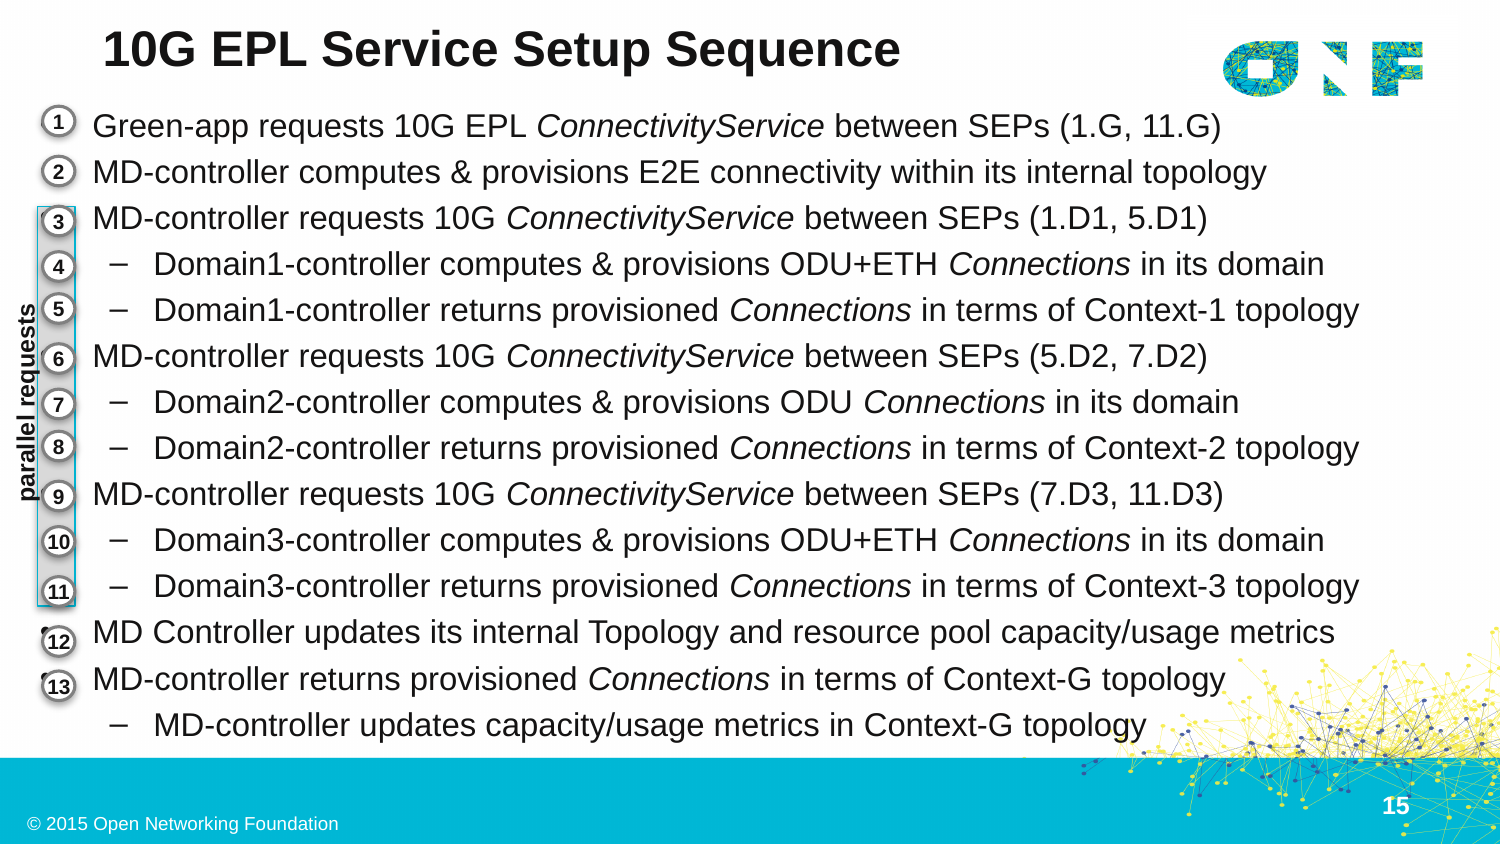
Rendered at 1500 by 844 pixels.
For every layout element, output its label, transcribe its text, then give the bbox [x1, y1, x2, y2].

slide_number 15 [1074, 782, 1425, 827]
text_box 1 [41, 105, 76, 137]
title 10G EPL Service Setup Sequence [87, 9, 1100, 85]
list Green-app requests 10G EPL ConnectivityService between SEPs (1.G, 11.G) MD-controller computes & provisions E2E connectivity within its internal topology MD-controller requests 10G ConnectivityService between SEPs (1.D1, 5.D1) Domain1-controller computes & provisions ODU+ETH Connections in its domain Domain1-controller returns provisioned Connections in terms of Context-1 topology MD-controller requests 10G ConnectivityService between SEPs (5.D2, 7.D2) Domain2-controller computes & provisions ODU Connections in its domain Domain2-controller returns provisioned Connections in terms of Context-2 topology MD-controller requests 10G ConnectivityService between SEPs (7.D3, 11.D3) Domain3-controller computes & provisions ODU+ETH Connections in its domain Domain3-controller returns provisioned Connections in terms of Context-3 topology MD Controller updates its internal Topology and resource pool capacity/usage metrics MD-controller returns provisioned Connections in terms of Context-G topology MD-controller updates capacity/usage metrics in Context-G topology [24, 96, 1500, 767]
text_box 10 [41, 525, 76, 557]
text_box 5 [47, 292, 76, 325]
picture [1384, 54, 1394, 68]
text_box 12 [41, 625, 76, 658]
text_box 3 [41, 205, 76, 237]
picture [1233, 55, 1248, 62]
text_box 11 [41, 575, 76, 607]
text_box parallel requests [2, 288, 47, 518]
picture [0, 0, 1500, 844]
text_box 2 [41, 155, 76, 187]
text_box 8 [47, 430, 76, 462]
text_box 6 [47, 342, 76, 375]
picture [1242, 51, 1280, 86]
text_box 4 [41, 250, 76, 283]
text_box 13 [41, 670, 76, 702]
picture [1235, 64, 1243, 76]
text_box 9 [47, 480, 76, 512]
text_box 7 [47, 388, 76, 420]
